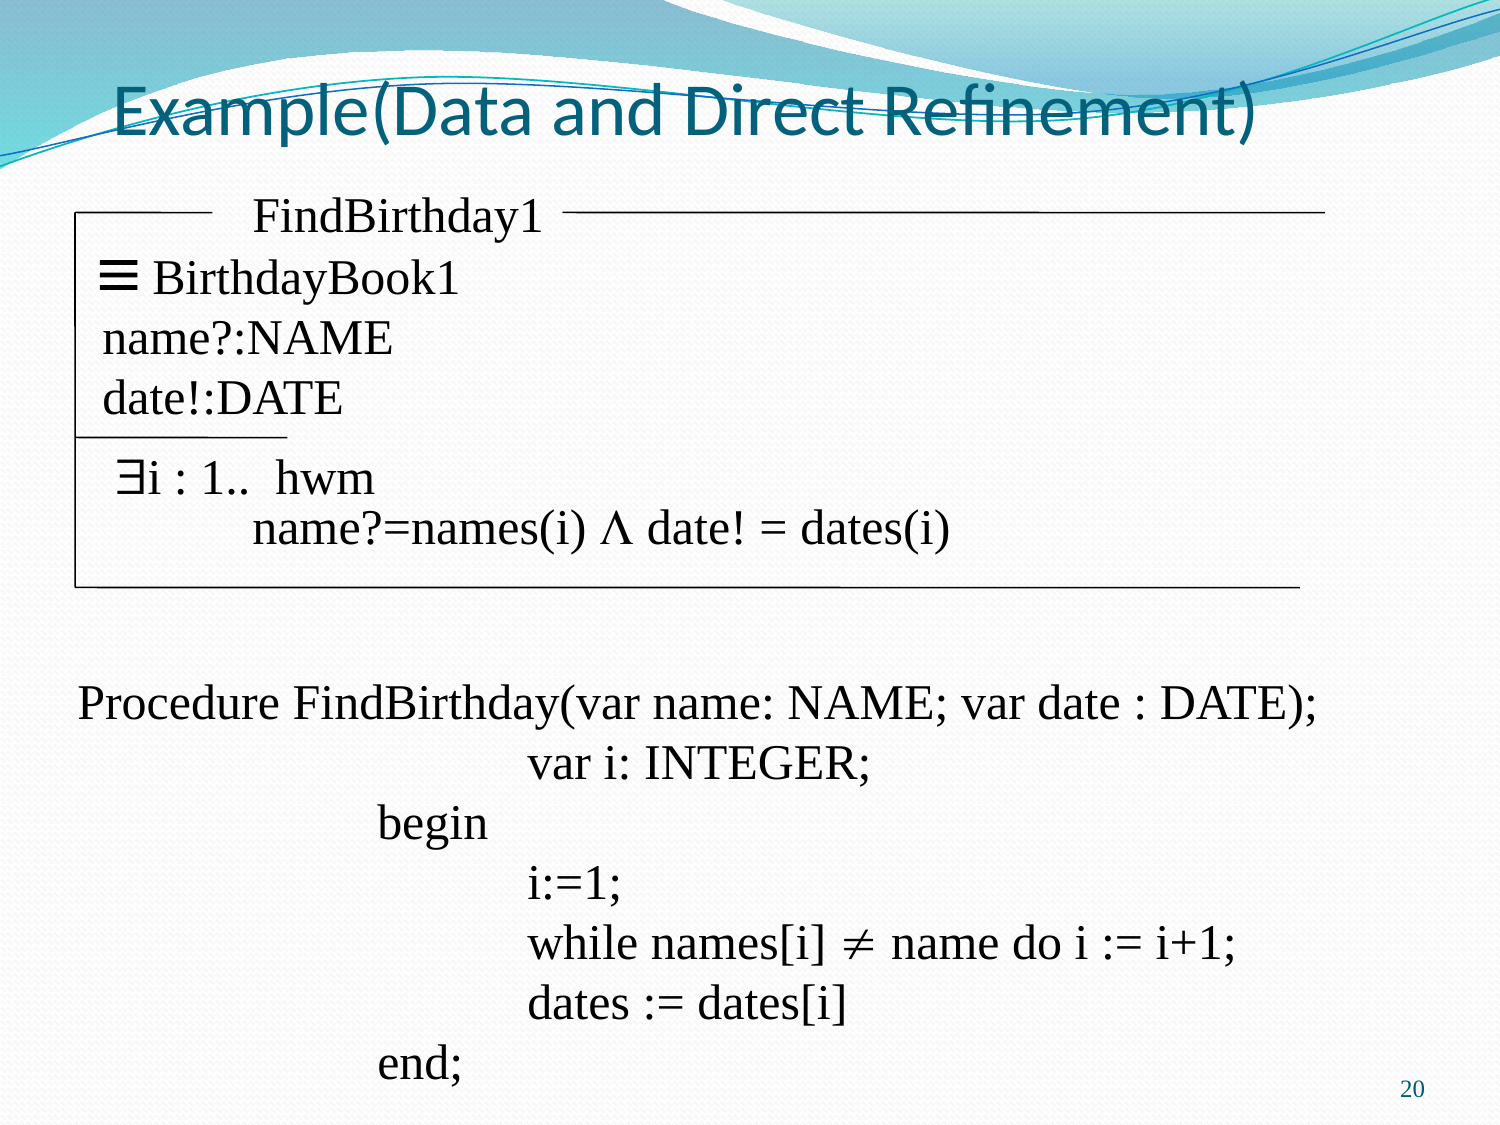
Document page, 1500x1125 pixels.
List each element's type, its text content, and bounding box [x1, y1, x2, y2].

text_box i : 1.. hwm [99, 437, 413, 487]
text_box FindBirthday1 [237, 174, 575, 250]
title Example(Data and Direct Refinement) [112, 50, 1375, 150]
text_box BirthdayBook1 name?:NAME date!:DATE [87, 237, 525, 433]
slide_number 20 [1299, 1042, 1425, 1103]
text_box Procedure FindBirthday(var name: NAME; var date : DATE); var i: INTEGER; begin i:=1; while names[i]  name do i := i+1; dates := dates[i] end; [62, 662, 1375, 1098]
text_box name?=names(i)  date! = dates(i) [87, 487, 1313, 563]
